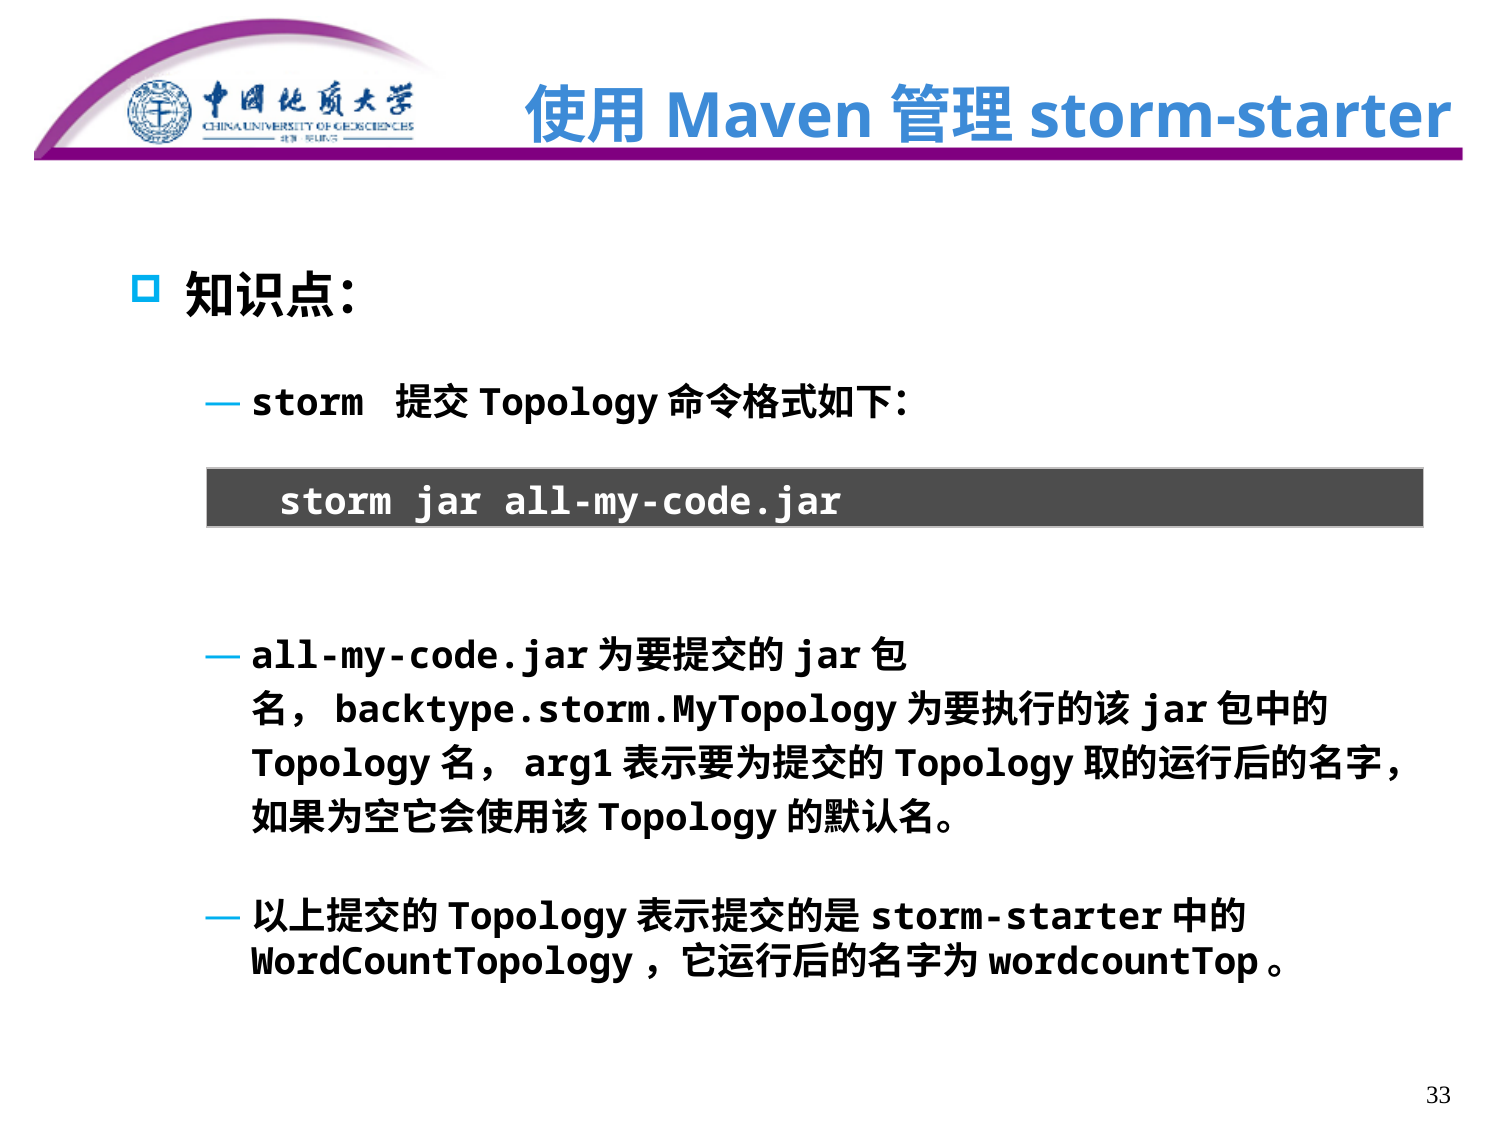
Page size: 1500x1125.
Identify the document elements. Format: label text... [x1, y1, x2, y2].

list 知识点： storm 提交Topology命令格式如下： storm jar all-my-code.jar backtype.storm.MyTopology arg1 all-my-code.jar为要提交的jar包名，backtype.storm.MyTopology为要执行的该jar包中的Topology名，arg1表示要为提交的Topology取的运行后的名字，如果为空它会使用该Topology的默认名。 以上提交的Topology表示提交的是storm-starter中的WordCountTopology，它运行后的名字为wordcountTop。 [112, 255, 1436, 1035]
title 使用Maven管理storm-starter [159, 54, 1471, 149]
picture [34, 16, 1466, 173]
